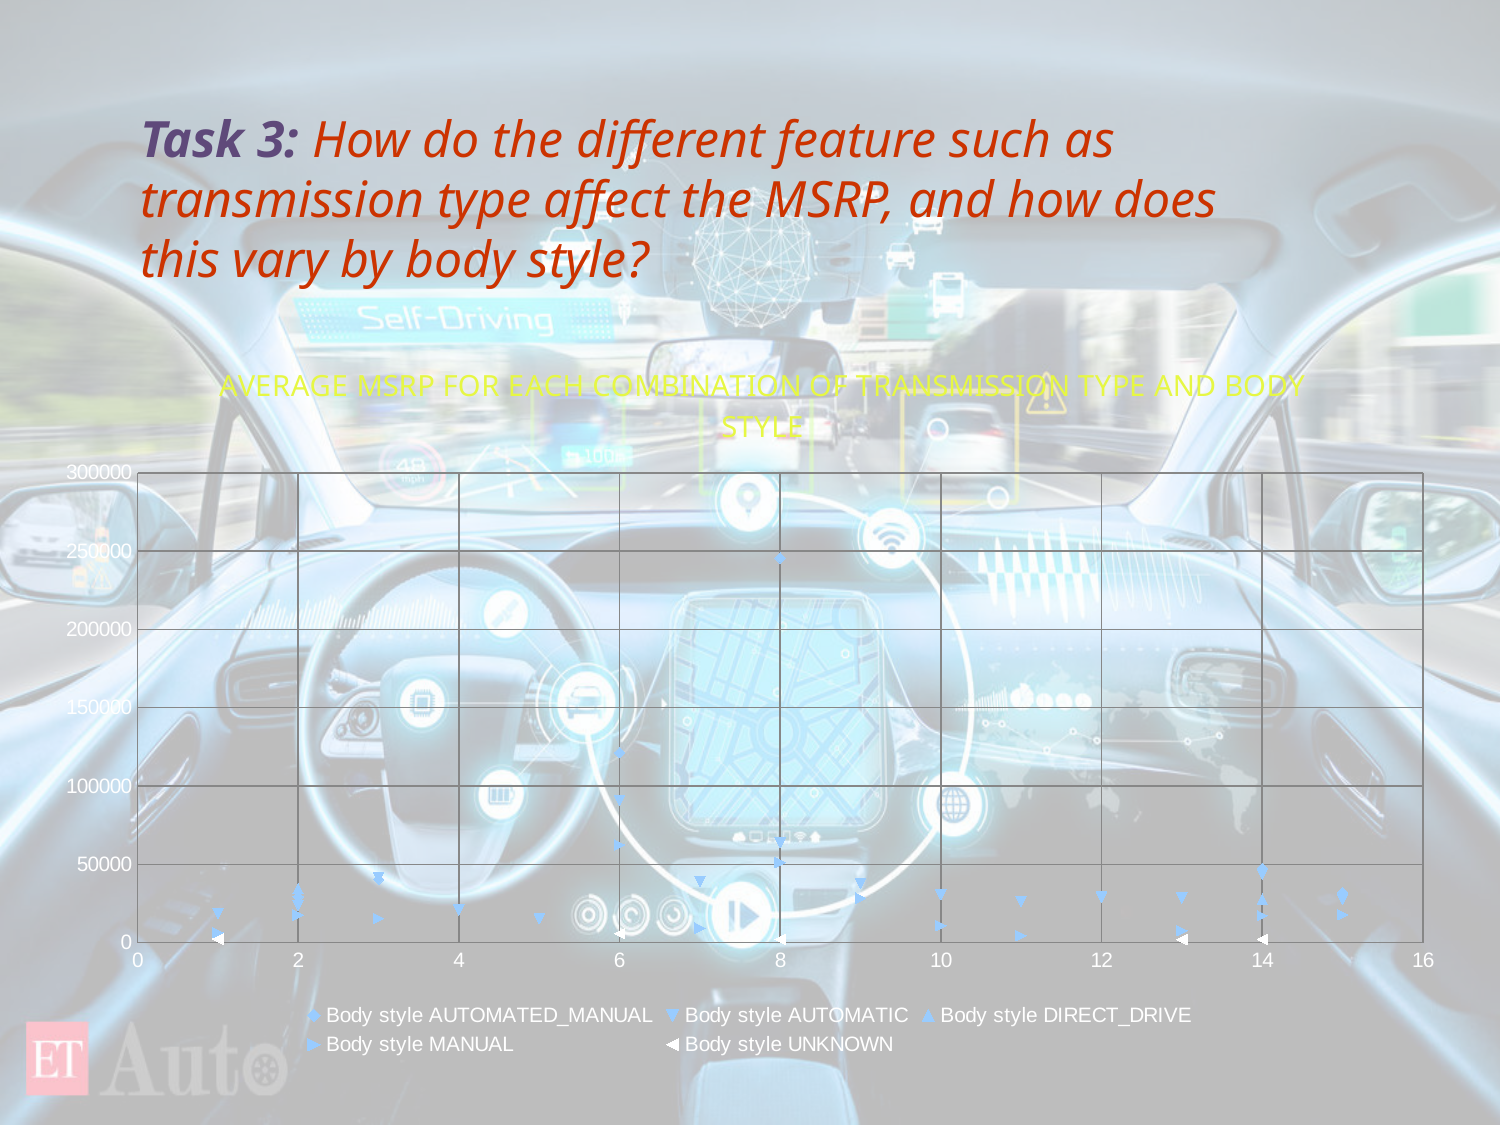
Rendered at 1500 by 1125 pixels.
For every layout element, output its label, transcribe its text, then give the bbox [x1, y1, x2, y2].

chart [37, 324, 1463, 1063]
text_box Task 3: How do the different feature such as transmission type affect the MSRP, and how does this vary by body style? [125, 99, 1288, 323]
